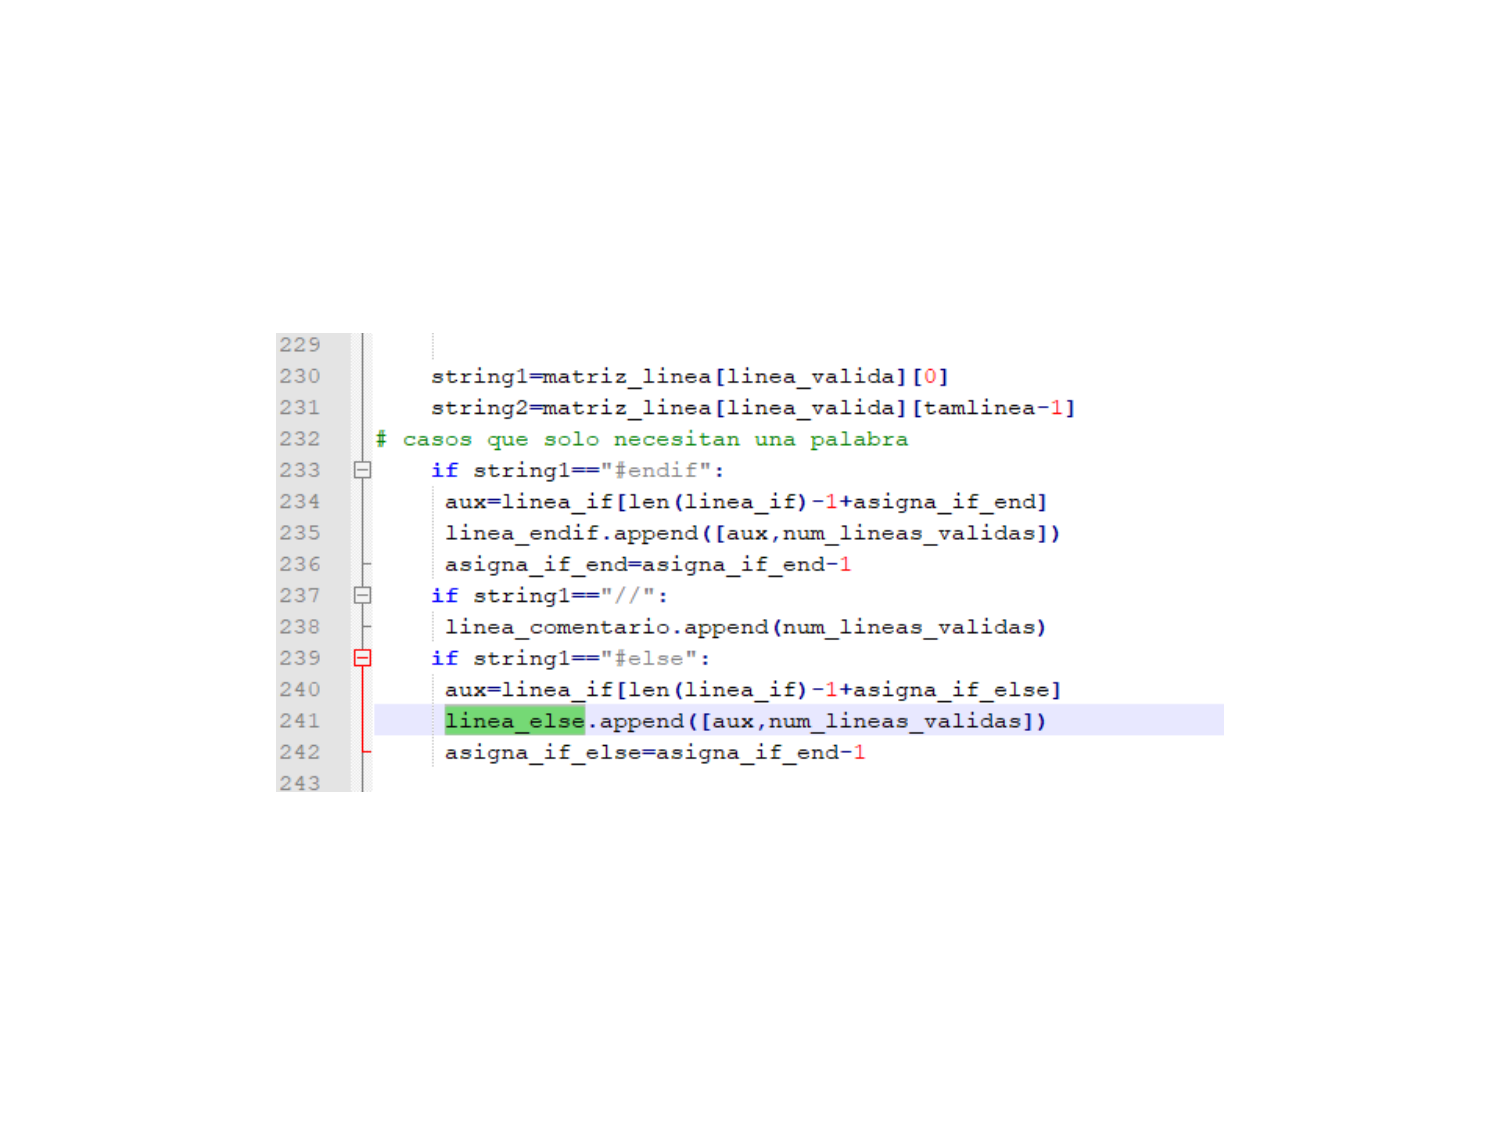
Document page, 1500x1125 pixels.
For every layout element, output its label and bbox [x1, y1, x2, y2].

picture [276, 333, 1224, 792]
